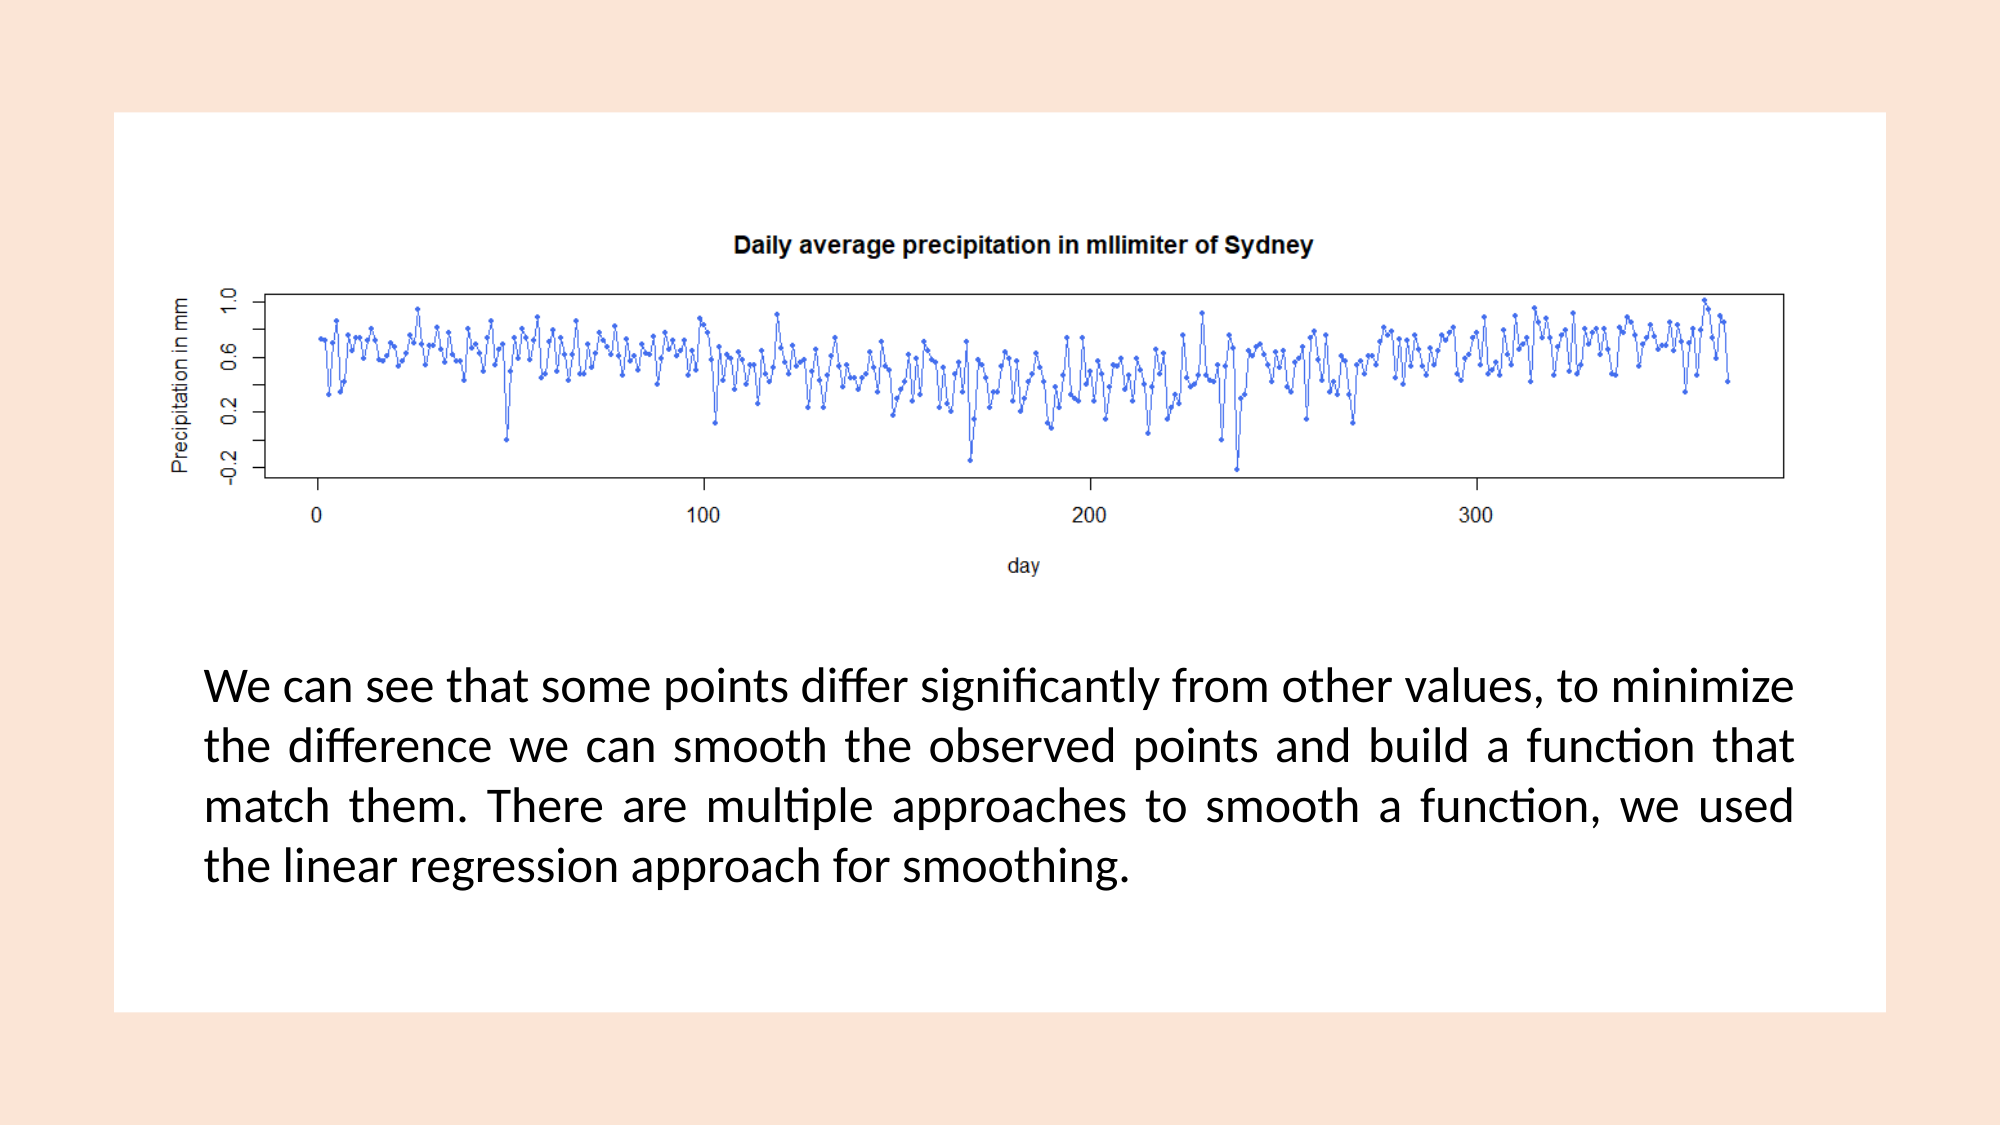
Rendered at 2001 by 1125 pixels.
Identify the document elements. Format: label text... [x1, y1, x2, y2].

text_box We can see that some points differ significantly from other values, to minimize the difference we can smooth the observed points and build a function that match them. There are multiple approaches to smooth a function, we used the linear regression approach for smoothing. [188, 644, 1812, 900]
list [164, 193, 1836, 604]
text_box [113, 111, 1887, 1013]
text_box [0, 0, 2000, 1125]
